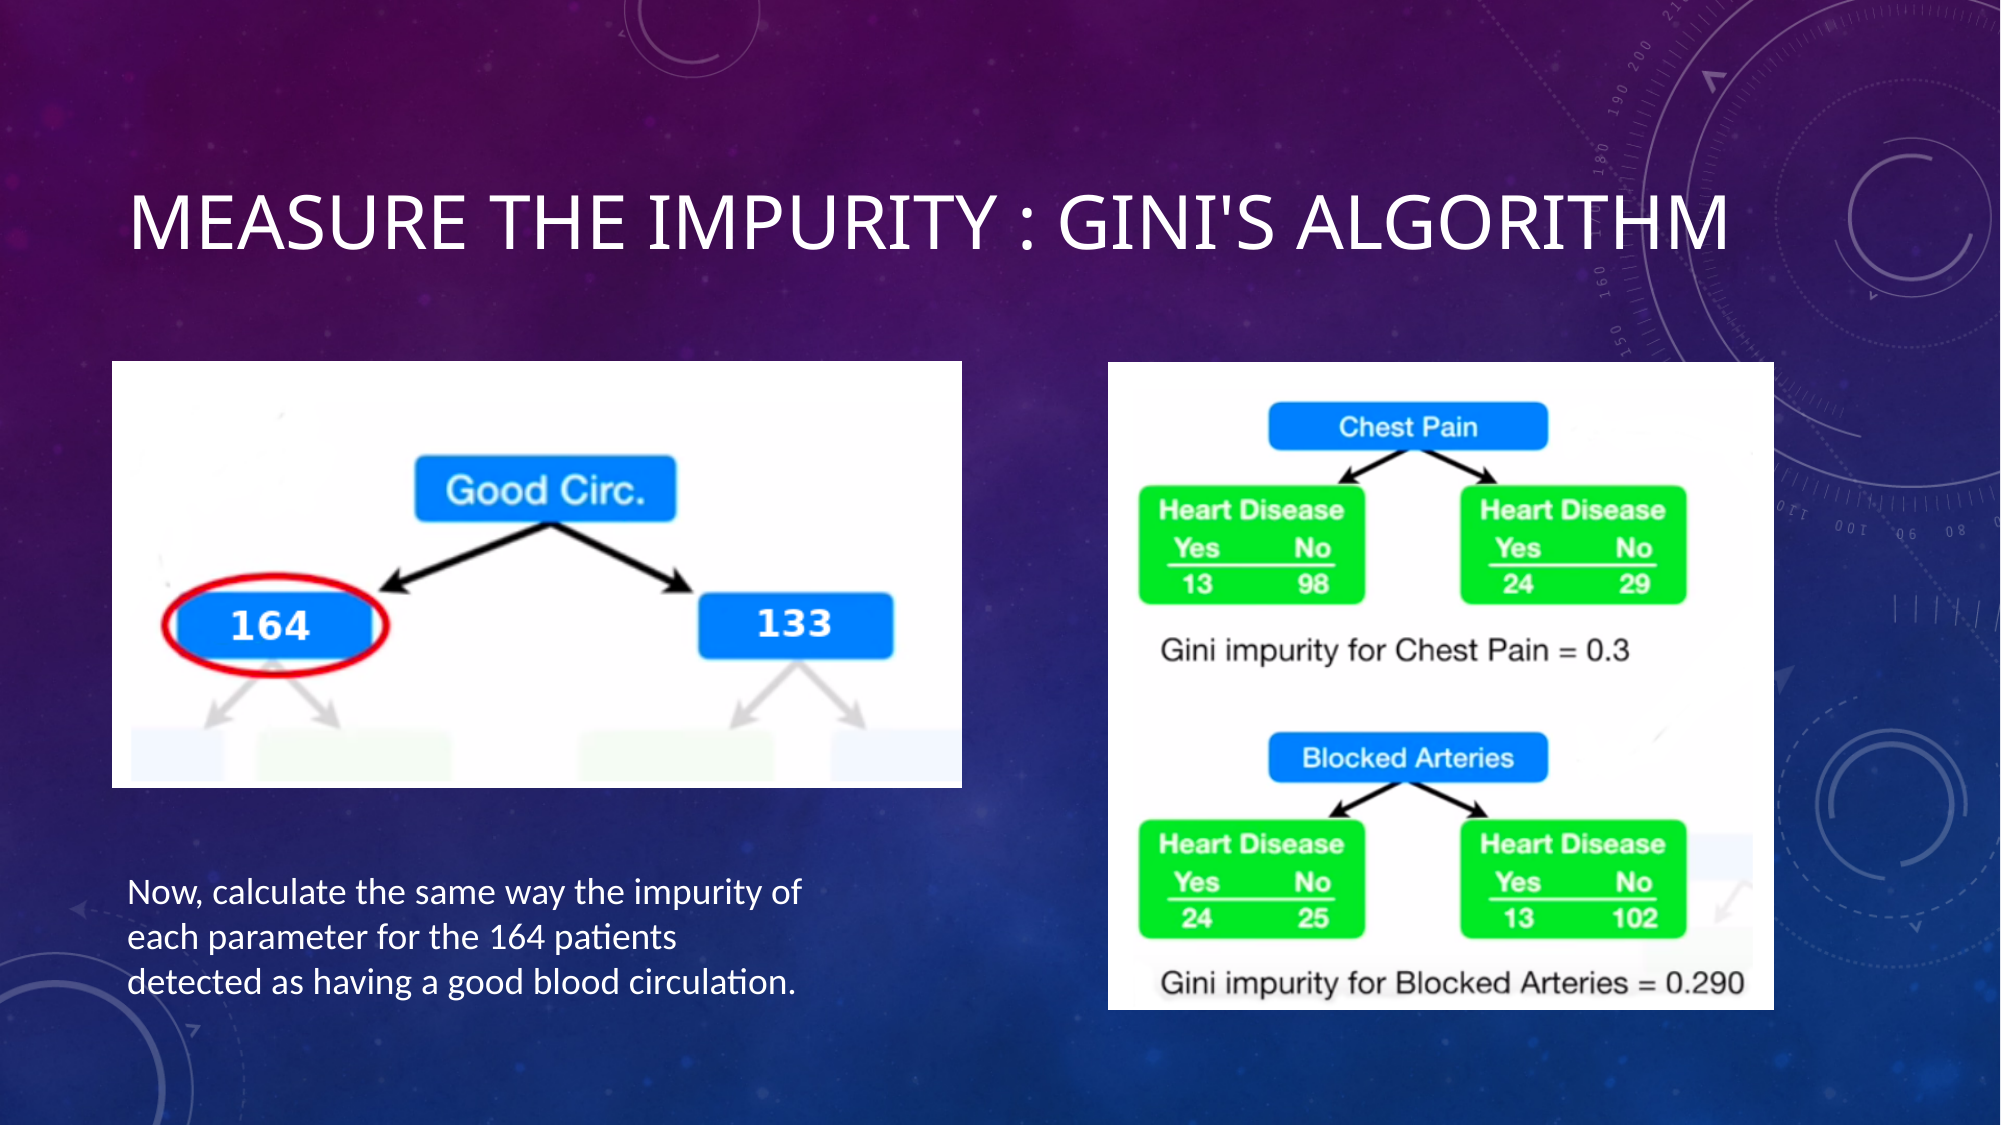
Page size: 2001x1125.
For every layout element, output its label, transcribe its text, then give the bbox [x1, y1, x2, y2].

text_box Now, calculate the same way the impurity of each parameter for the 164 patients detected as having a good blood circulation. [112, 859, 829, 1010]
picture [0, 0, 2001, 1125]
title MEASURE THE IMPURITY : GINI'S ALGORITHM [112, 99, 1775, 339]
